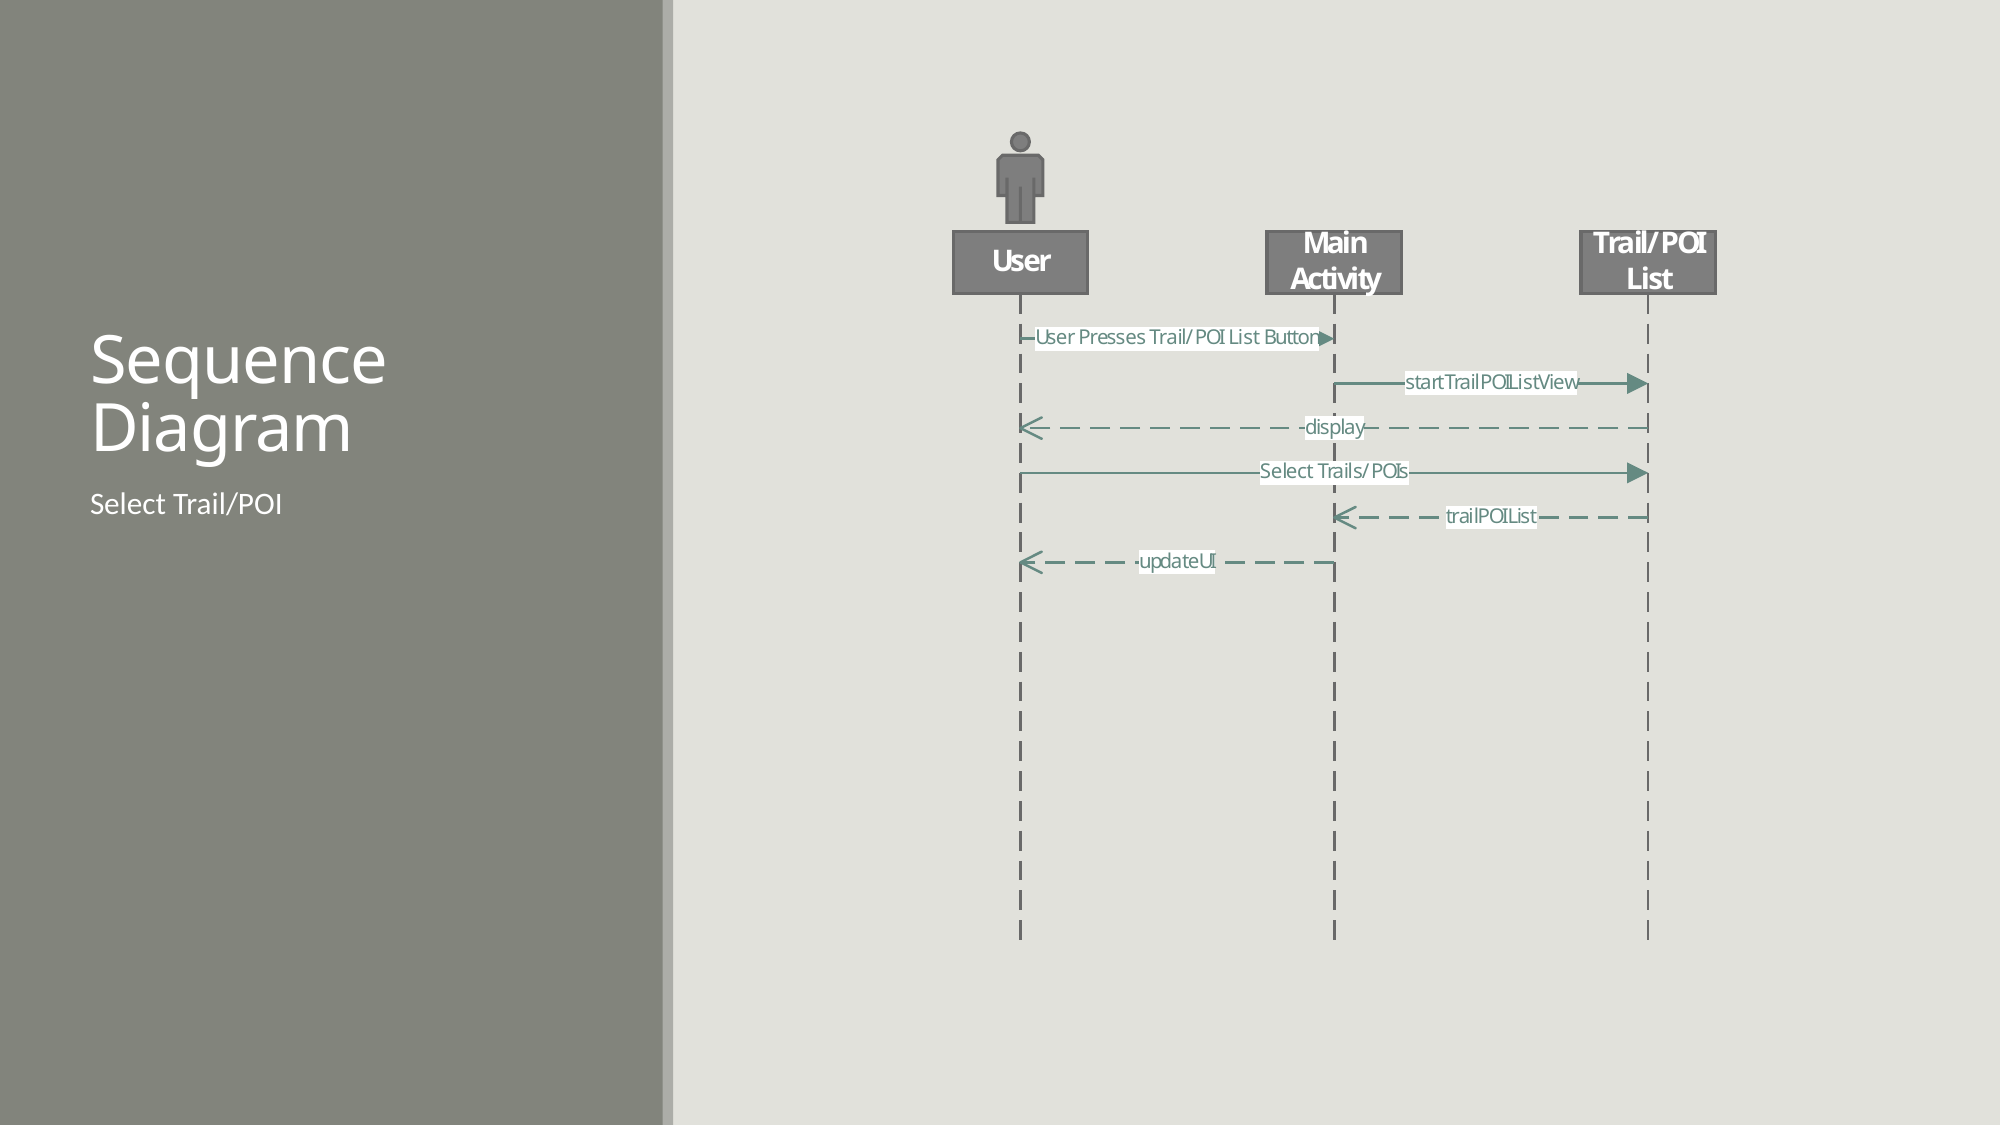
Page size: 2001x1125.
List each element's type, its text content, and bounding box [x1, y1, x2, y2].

picture [948, 128, 1727, 950]
list Select Trail/POI [75, 479, 600, 1035]
title Sequence Diagram [75, 97, 600, 473]
